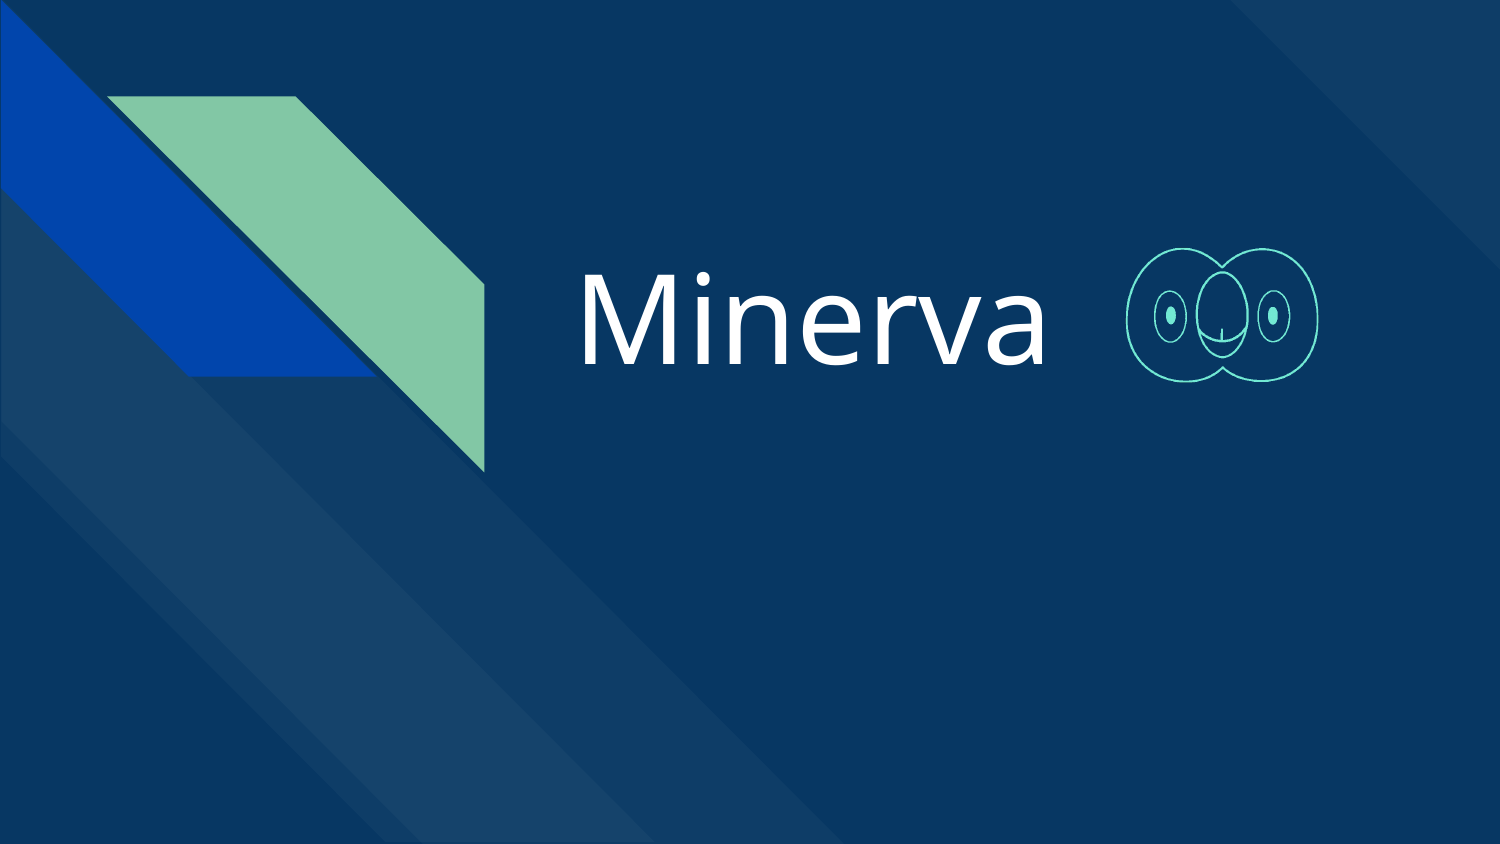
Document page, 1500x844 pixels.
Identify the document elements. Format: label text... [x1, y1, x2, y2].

title Minerva [545, 229, 1082, 401]
picture [1125, 218, 1319, 412]
